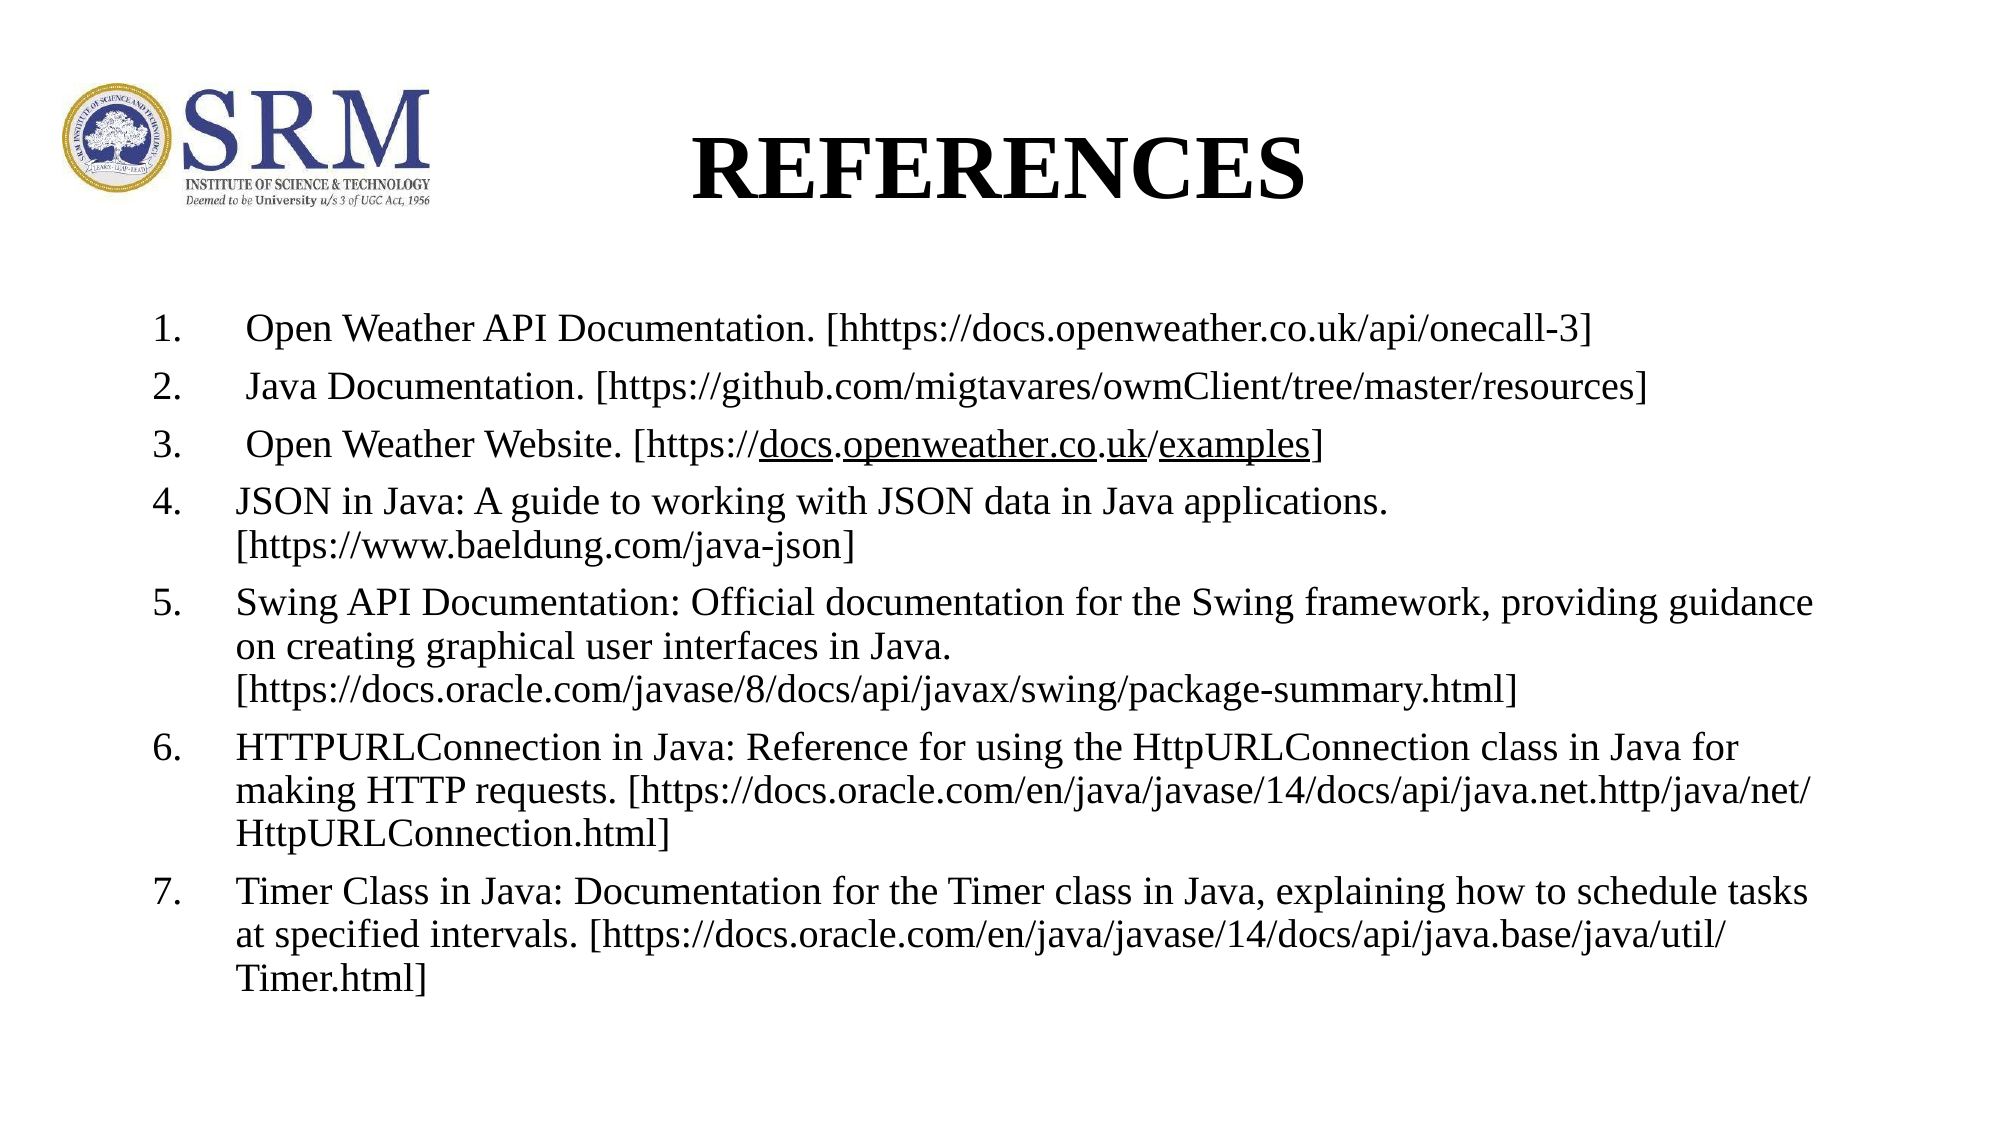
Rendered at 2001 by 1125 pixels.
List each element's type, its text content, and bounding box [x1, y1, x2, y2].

title REFERENCES [137, 59, 1863, 278]
list Open Weather API Documentation. [hhttps://docs.openweather.co.uk/api/onecall-3] Java Documentation. [https://github.com/migtavares/owmClient/tree/master/resources] Open Weather Website. [https://docs.openweather.co.uk/examples] JSON in Java: A guide to working with JSON data in Java applications. [https://www.baeldung.com/java-json] Swing API Documentation: Official documentation for the Swing framework, providing guidance on creating graphical user interfaces in Java. [https://docs.oracle.com/javase/8/docs/api/javax/swing/package-summary.html] HTTPURLConnection in Java: Reference for using the HttpURLConnection class in Java for making HTTP requests. [https://docs.oracle.com/en/java/javase/14/docs/api/java.net.http/java/net/HttpURLConnection.html] Timer Class in Java: Documentation for the Timer class in Java, explaining how to schedule tasks at specified intervals. [https://docs.oracle.com/en/java/javase/14/docs/api/java.base/java/util/Timer.html] [137, 299, 1863, 1014]
picture [62, 83, 430, 207]
